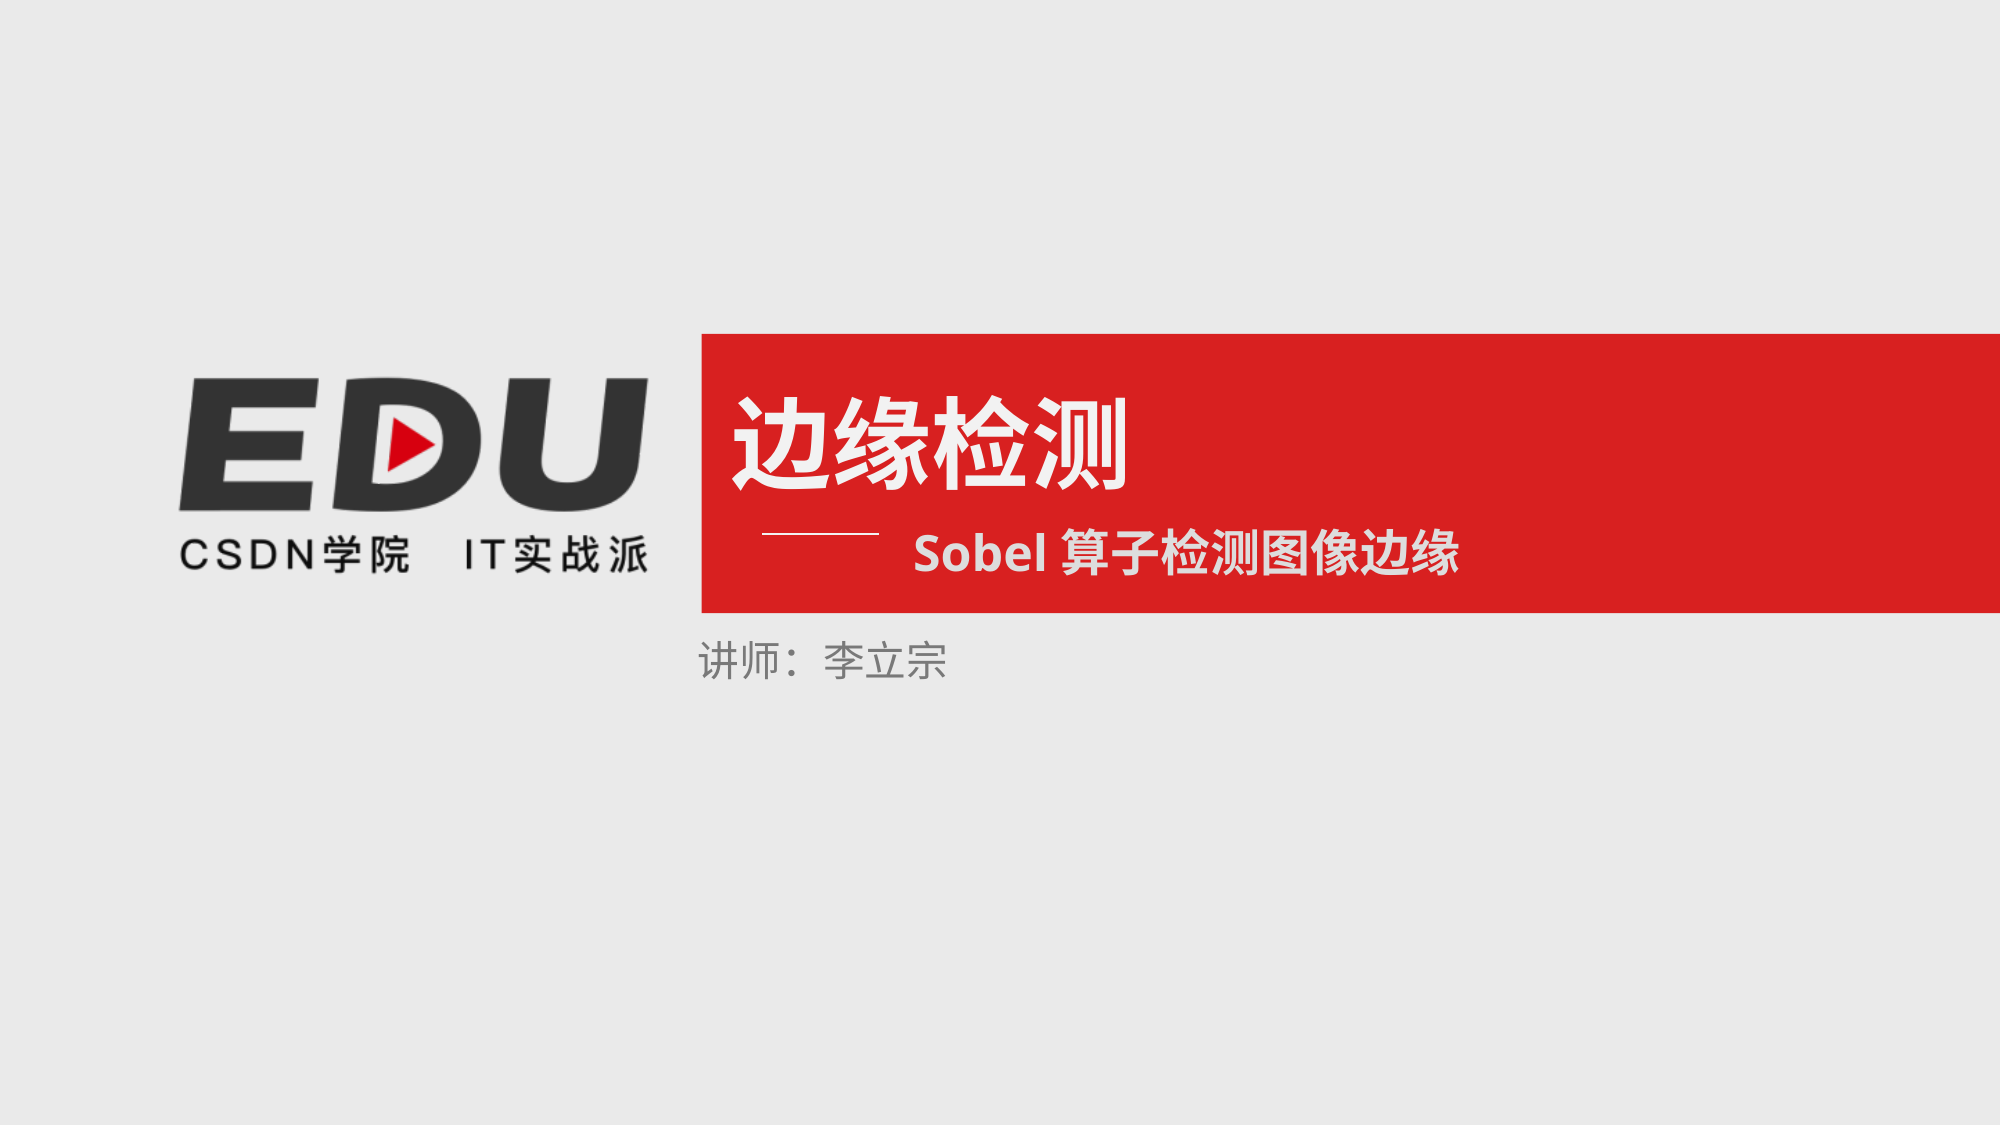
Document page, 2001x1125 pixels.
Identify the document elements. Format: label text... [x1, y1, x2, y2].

list Sobel算子检测图像边缘 [905, 491, 1757, 590]
list 讲师：李立宗 [689, 626, 1615, 693]
picture [172, 363, 654, 584]
title 边缘检测 [716, 373, 2000, 492]
